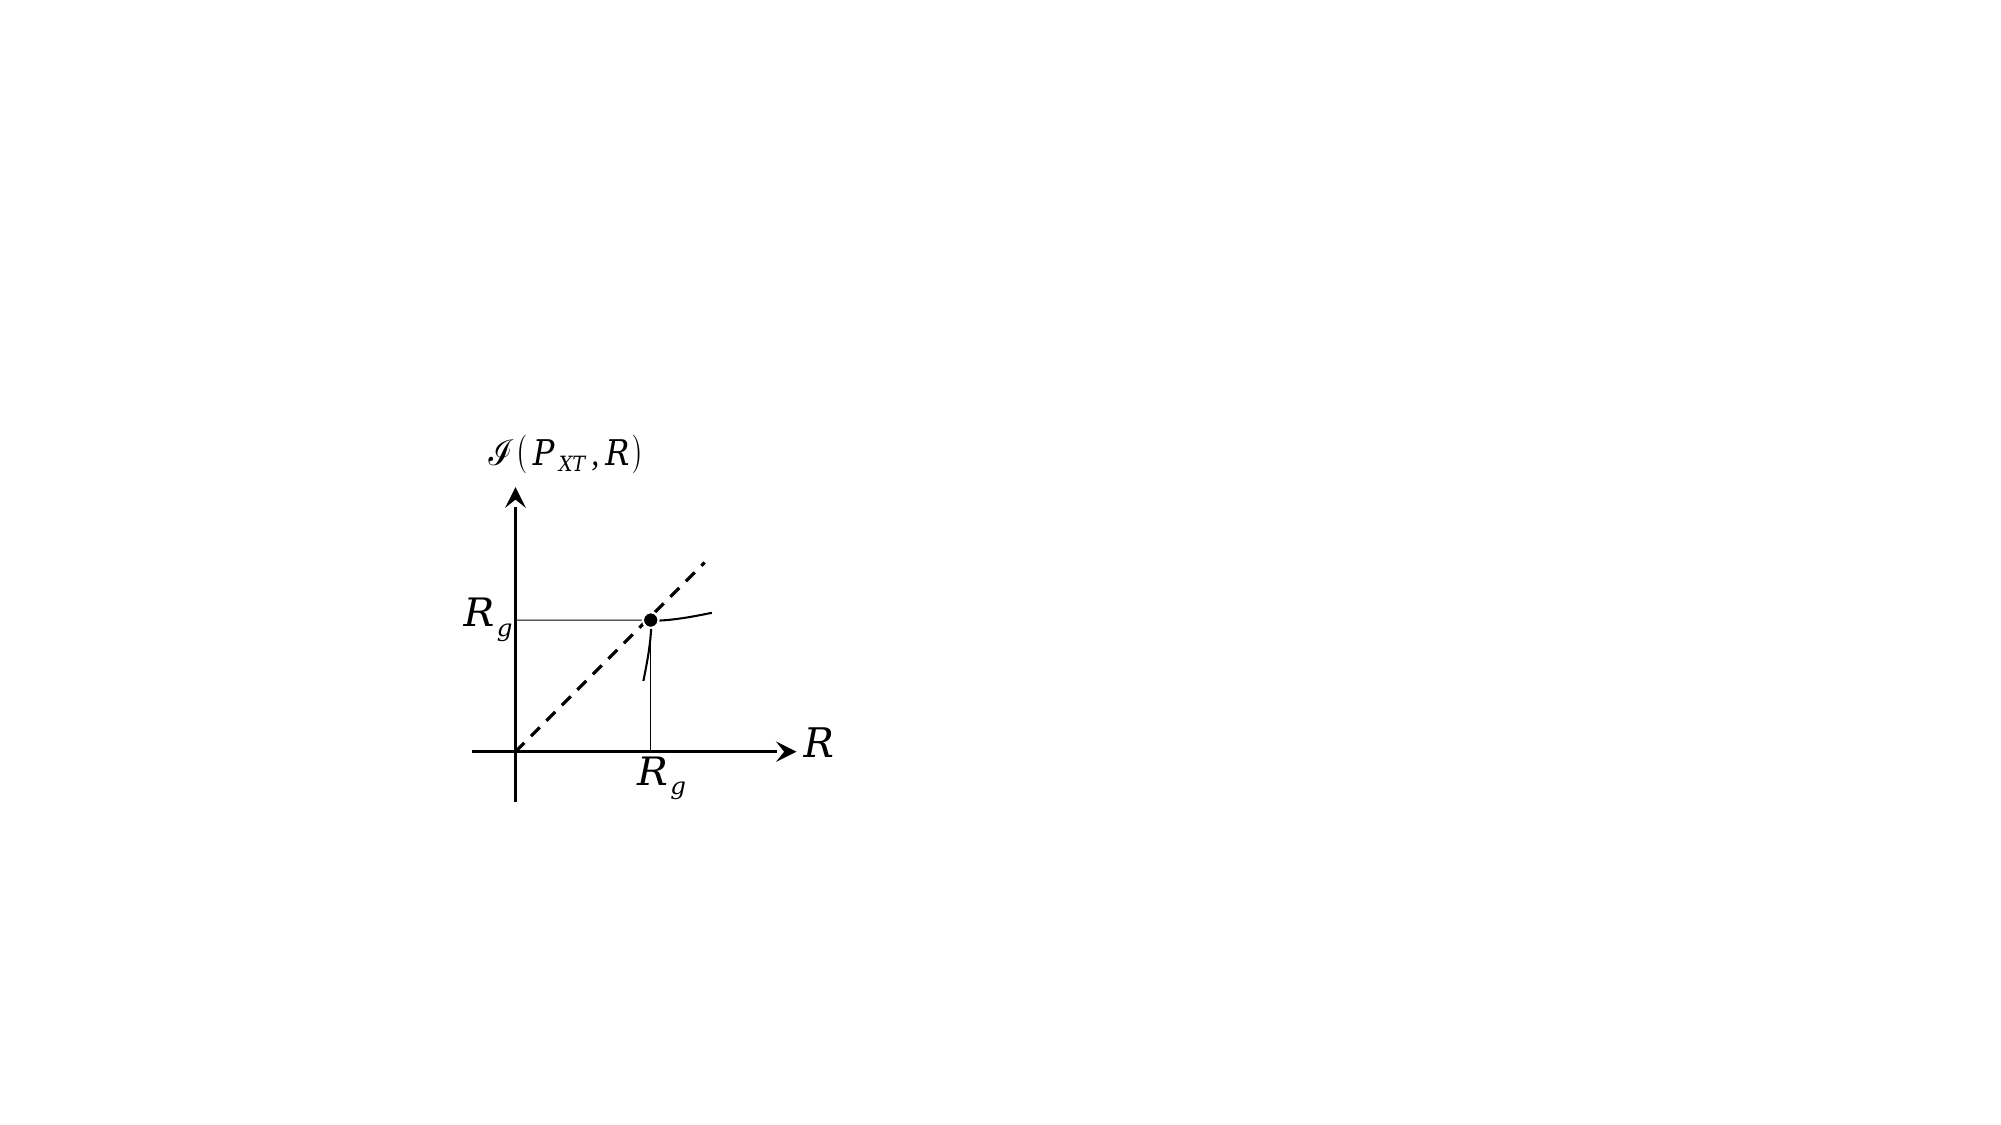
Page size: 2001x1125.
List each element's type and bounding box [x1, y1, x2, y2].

text_box [515, 562, 705, 752]
text_box [705, 611, 713, 616]
